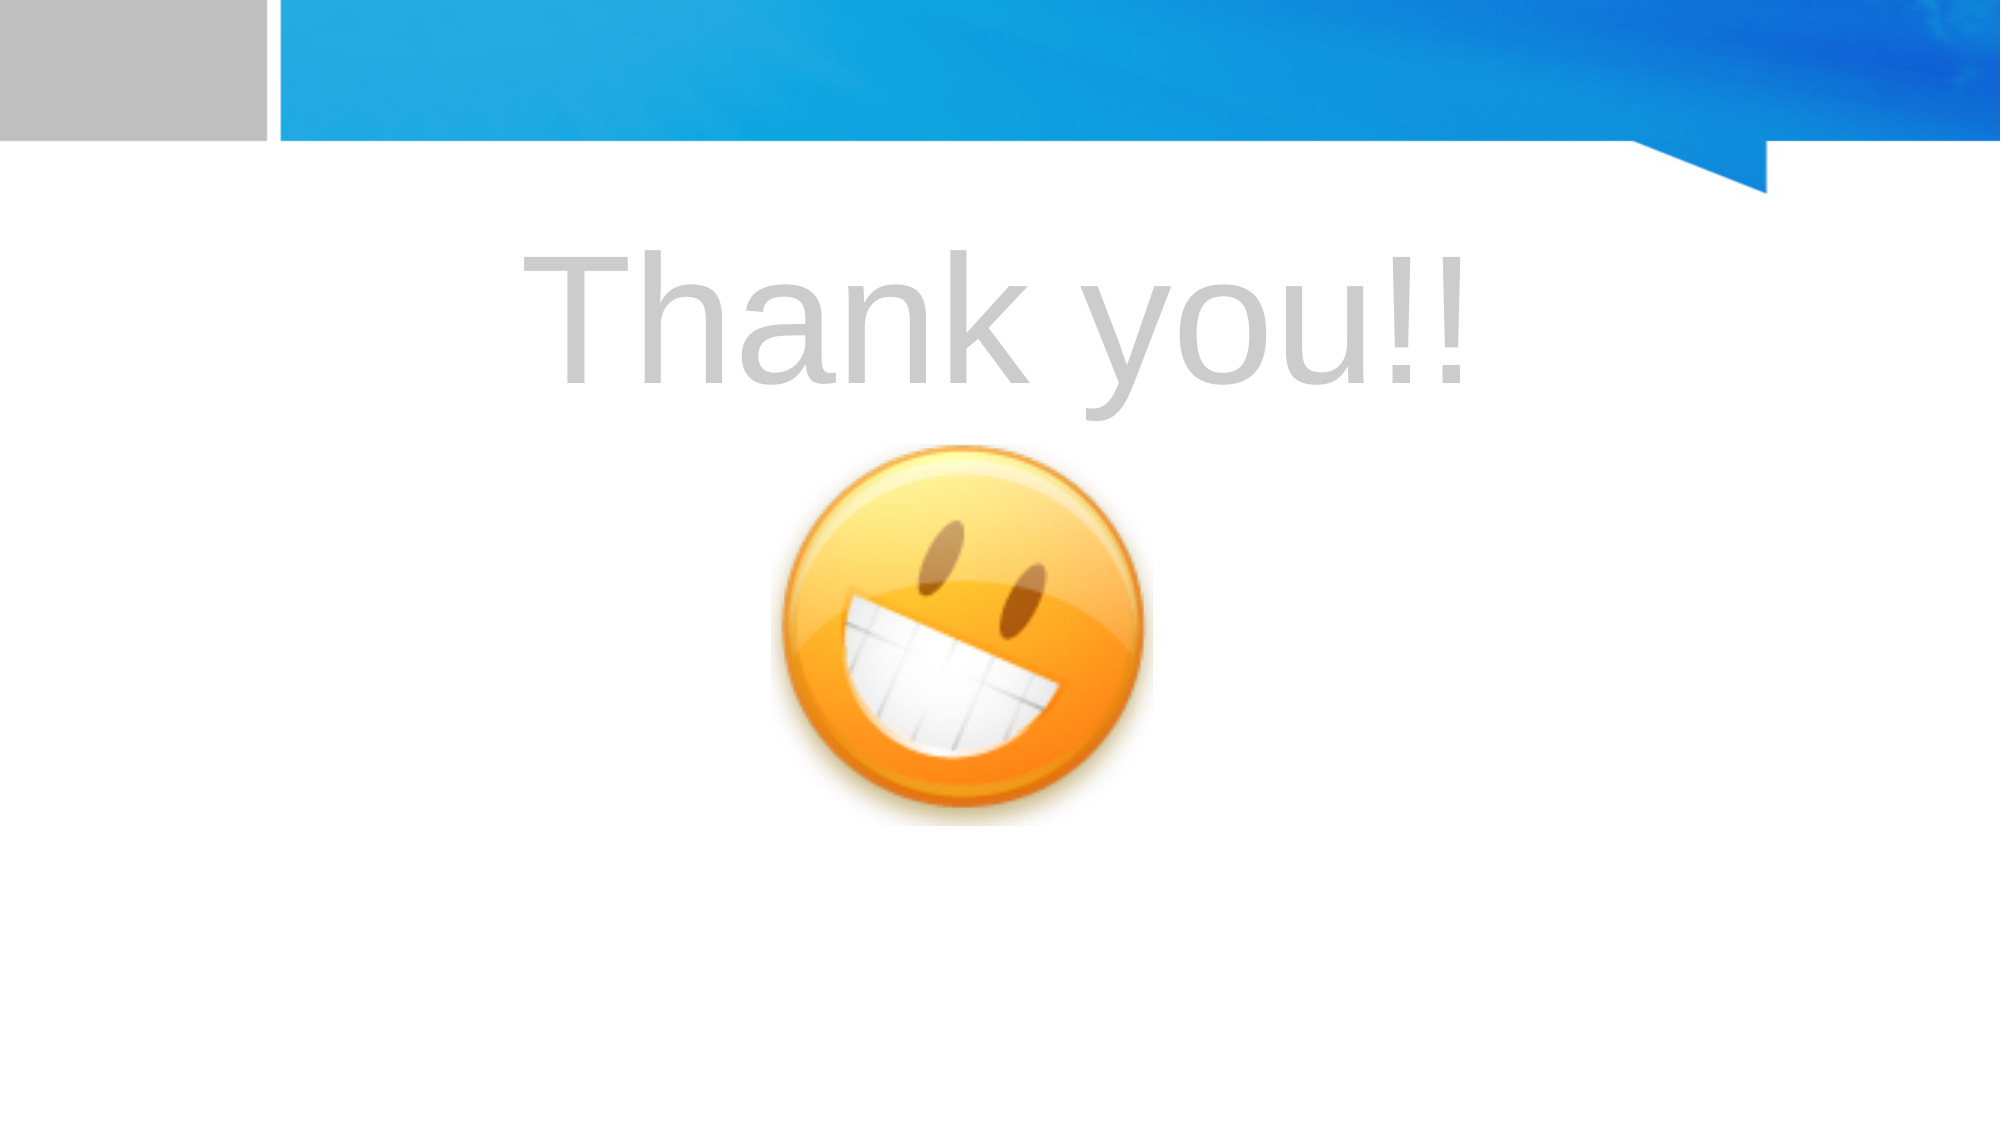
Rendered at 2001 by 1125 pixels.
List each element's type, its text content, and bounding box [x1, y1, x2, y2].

list Thank you!! [99, 192, 1901, 1006]
picture [0, 0, 2000, 1125]
